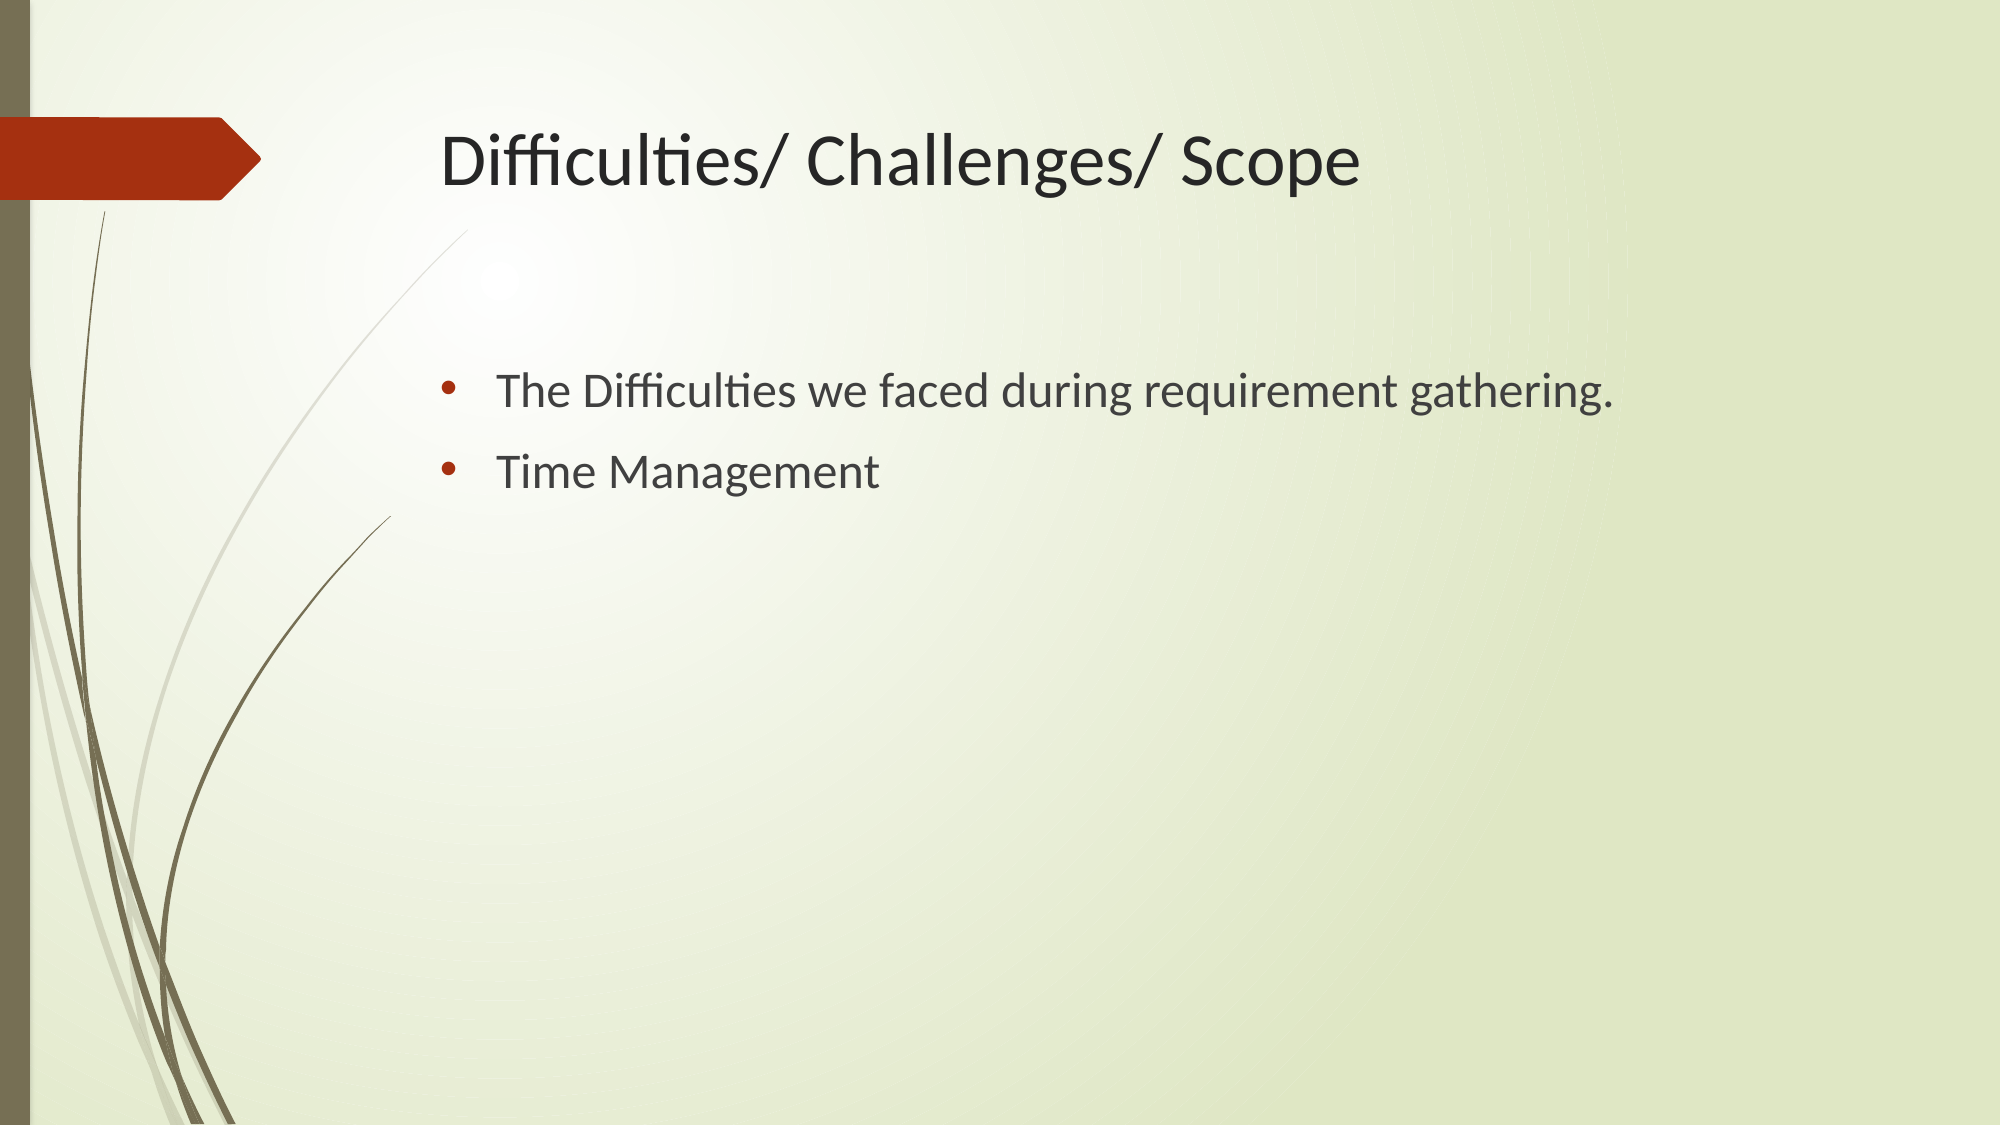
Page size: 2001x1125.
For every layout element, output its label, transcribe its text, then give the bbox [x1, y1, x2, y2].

list The Difficulties we faced during requirement gathering. Time Management [424, 350, 1888, 970]
title Difficulties/ Challenges/ Scope [425, 102, 1888, 313]
